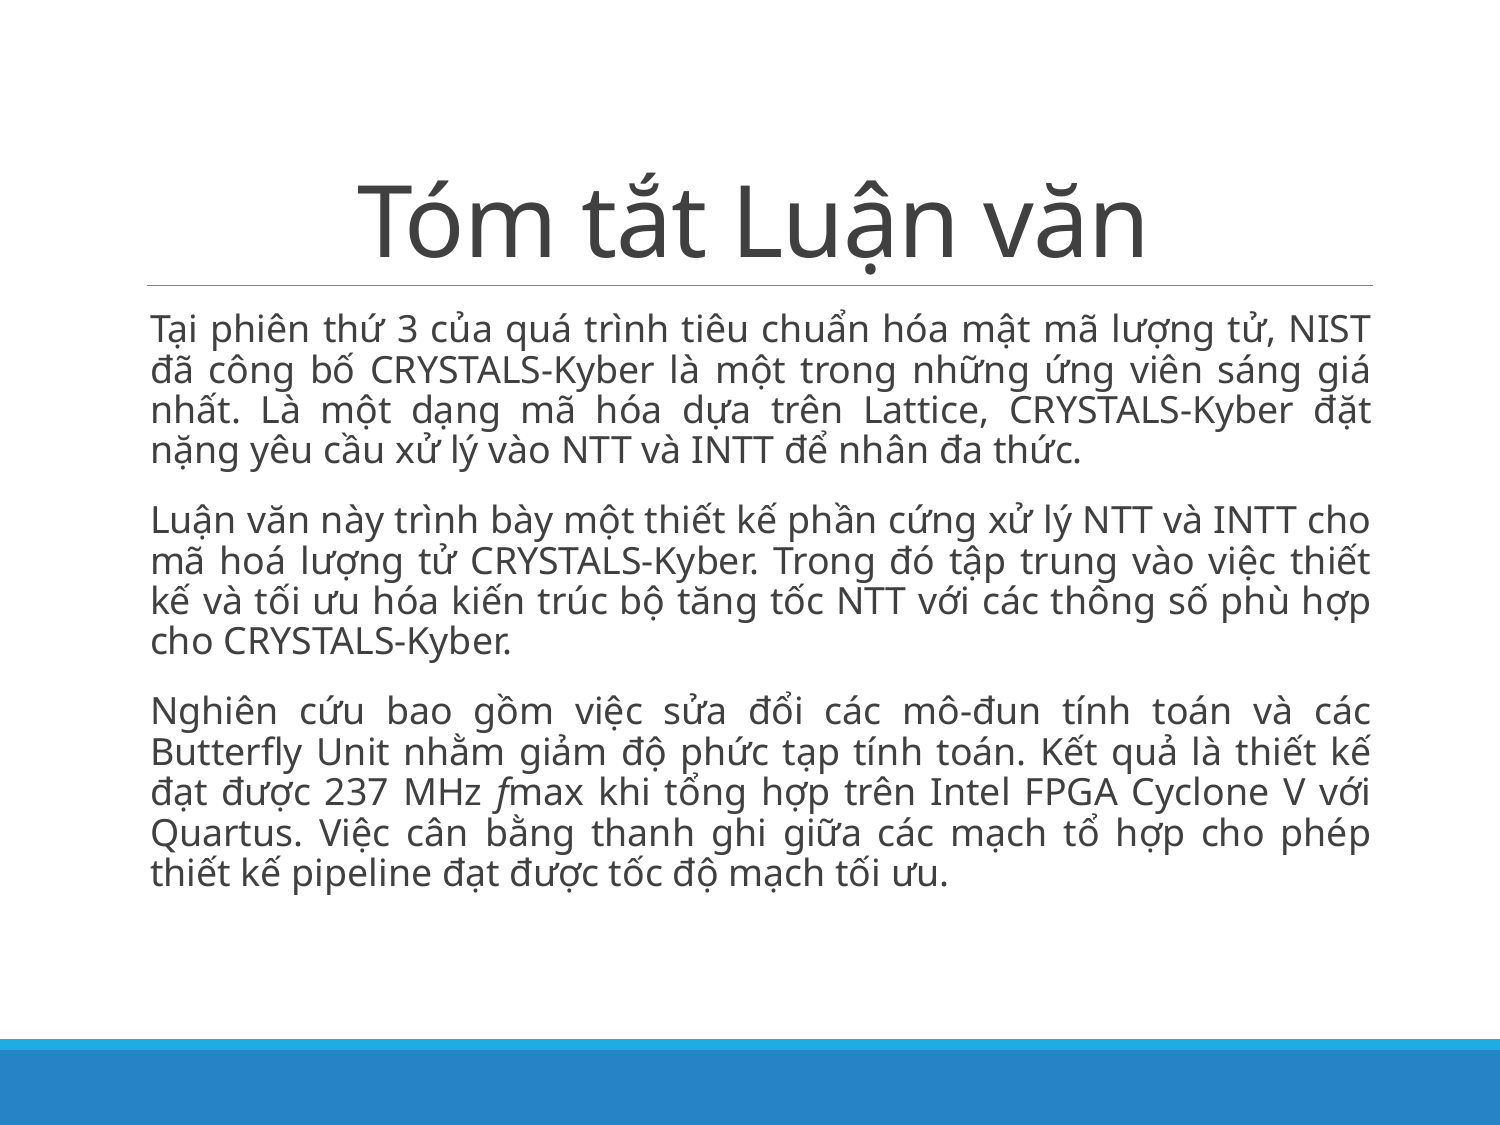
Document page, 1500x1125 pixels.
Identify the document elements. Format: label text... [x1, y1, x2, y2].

title Tóm tắt Luận văn [135, 47, 1373, 285]
list Tại phiên thứ 3 của quá trình tiêu chuẩn hóa mật mã lượng tử, NIST đã công bố CRYSTALS-Kyber là một trong những ứng viên sáng giá nhất. Là một dạng mã hóa dựa trên Lattice, CRYSTALS-Kyber đặt nặng yêu cầu xử lý vào NTT và INTT để nhân đa thức. Luận văn này trình bày một thiết kế phần cứng xử lý NTT và INTT cho mã hoá lượng tử CRYSTALS-Kyber. Trong đó tập trung vào việc thiết kế và tối ưu hóa kiến trúc bộ tăng tốc NTT với các thông số phù hợp cho CRYSTALS-Kyber. Nghiên cứu bao gồm việc sửa đổi các mô-đun tính toán và các Butterfly Unit nhằm giảm độ phức tạp tính toán. Kết quả là thiết kế đạt được 237 MHz fmax khi tổng hợp trên Intel FPGA Cyclone V với Quartus. Việc cân bằng thanh ghi giữa các mạch tổ hợp cho phép thiết kế pipeline đạt được tốc độ mạch tối ưu. [135, 302, 1373, 963]
